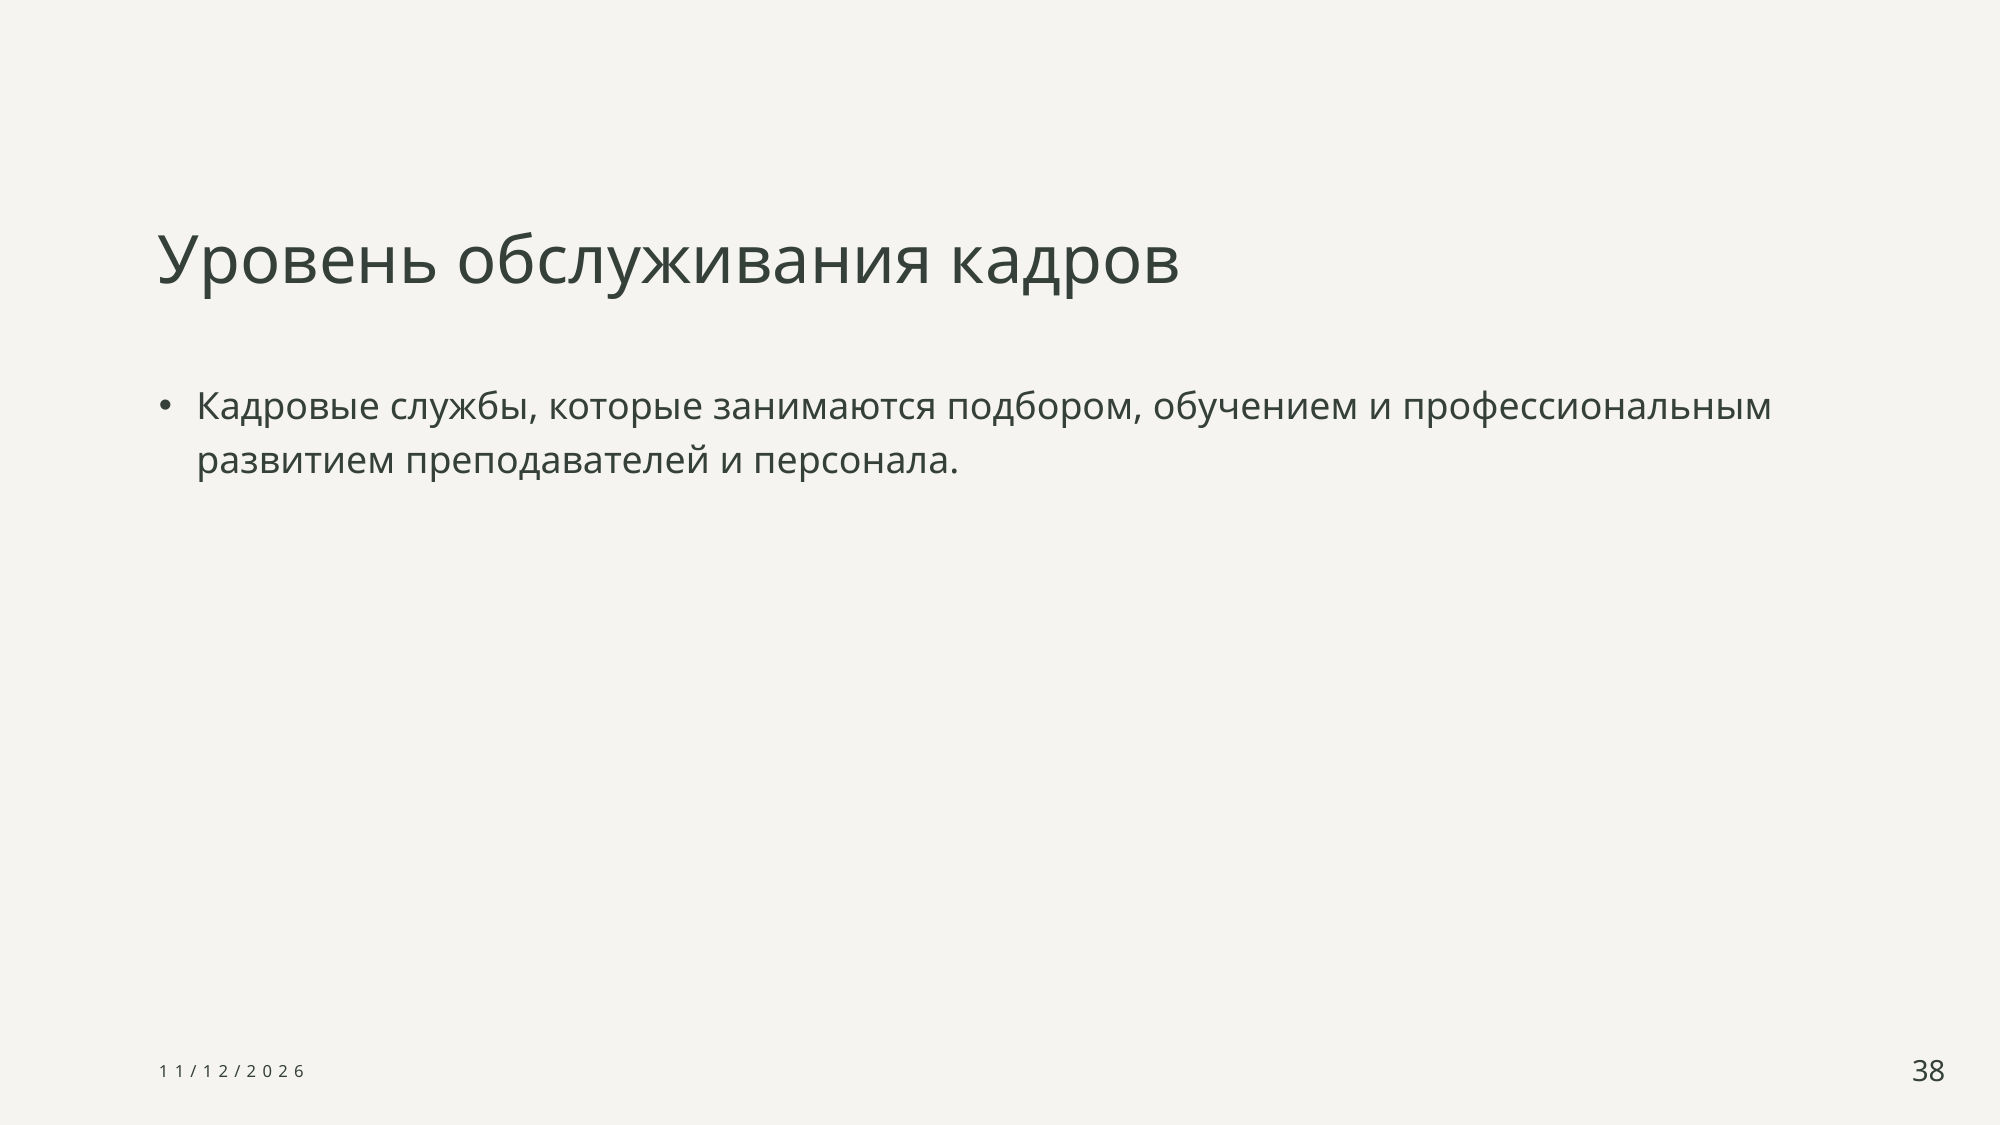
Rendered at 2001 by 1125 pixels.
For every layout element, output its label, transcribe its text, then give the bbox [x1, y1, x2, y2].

list Кадровые службы, которые занимаются подбором, обучением и профессиональным развитием преподавателей и персонала. [143, 365, 1857, 1007]
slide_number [143, 1042, 594, 1103]
title Уровень обслуживания кадров [142, 96, 1858, 305]
slide_number 38 [1875, 1042, 1961, 1103]
